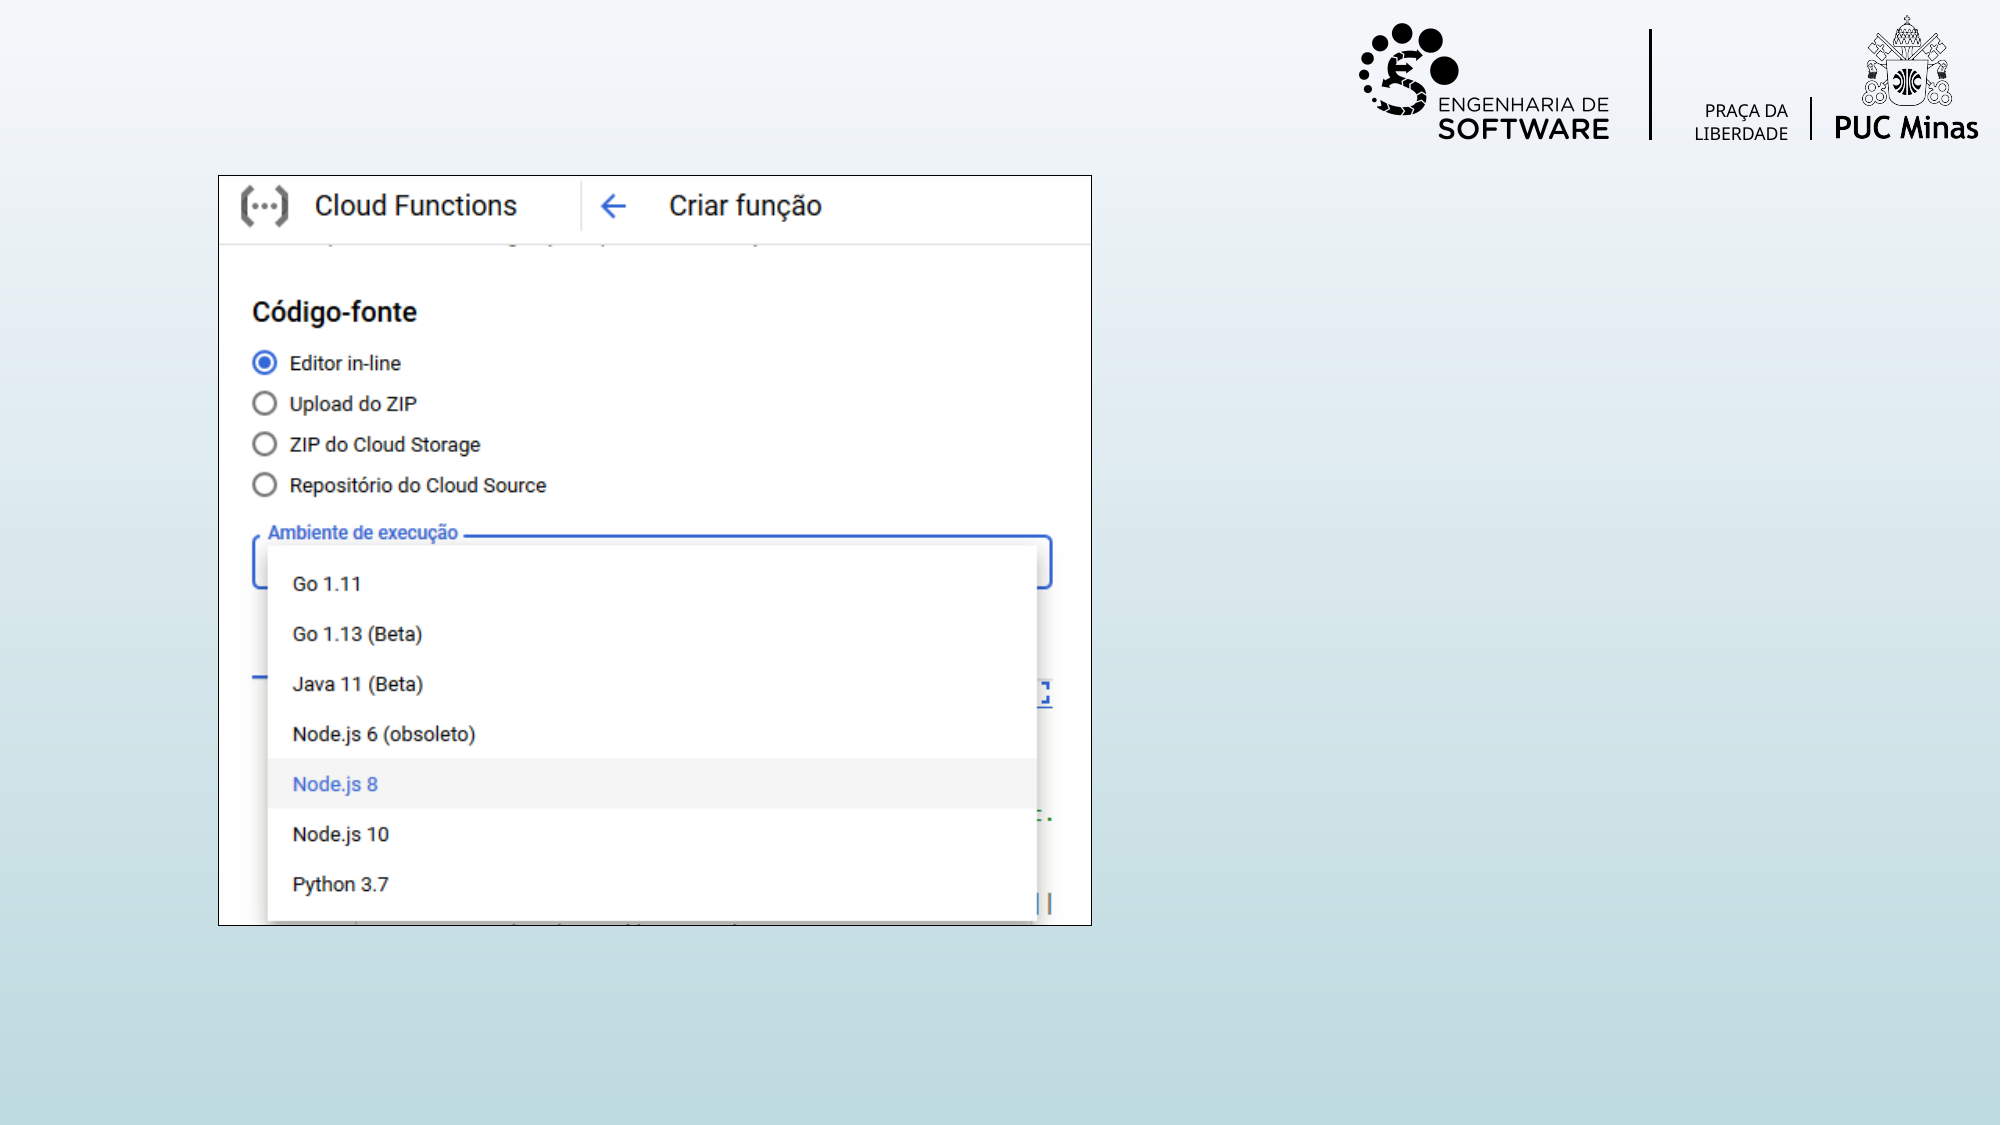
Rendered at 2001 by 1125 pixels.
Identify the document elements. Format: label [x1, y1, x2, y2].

picture [1352, 19, 1617, 151]
list [218, 175, 1092, 926]
picture [1814, 11, 2000, 143]
